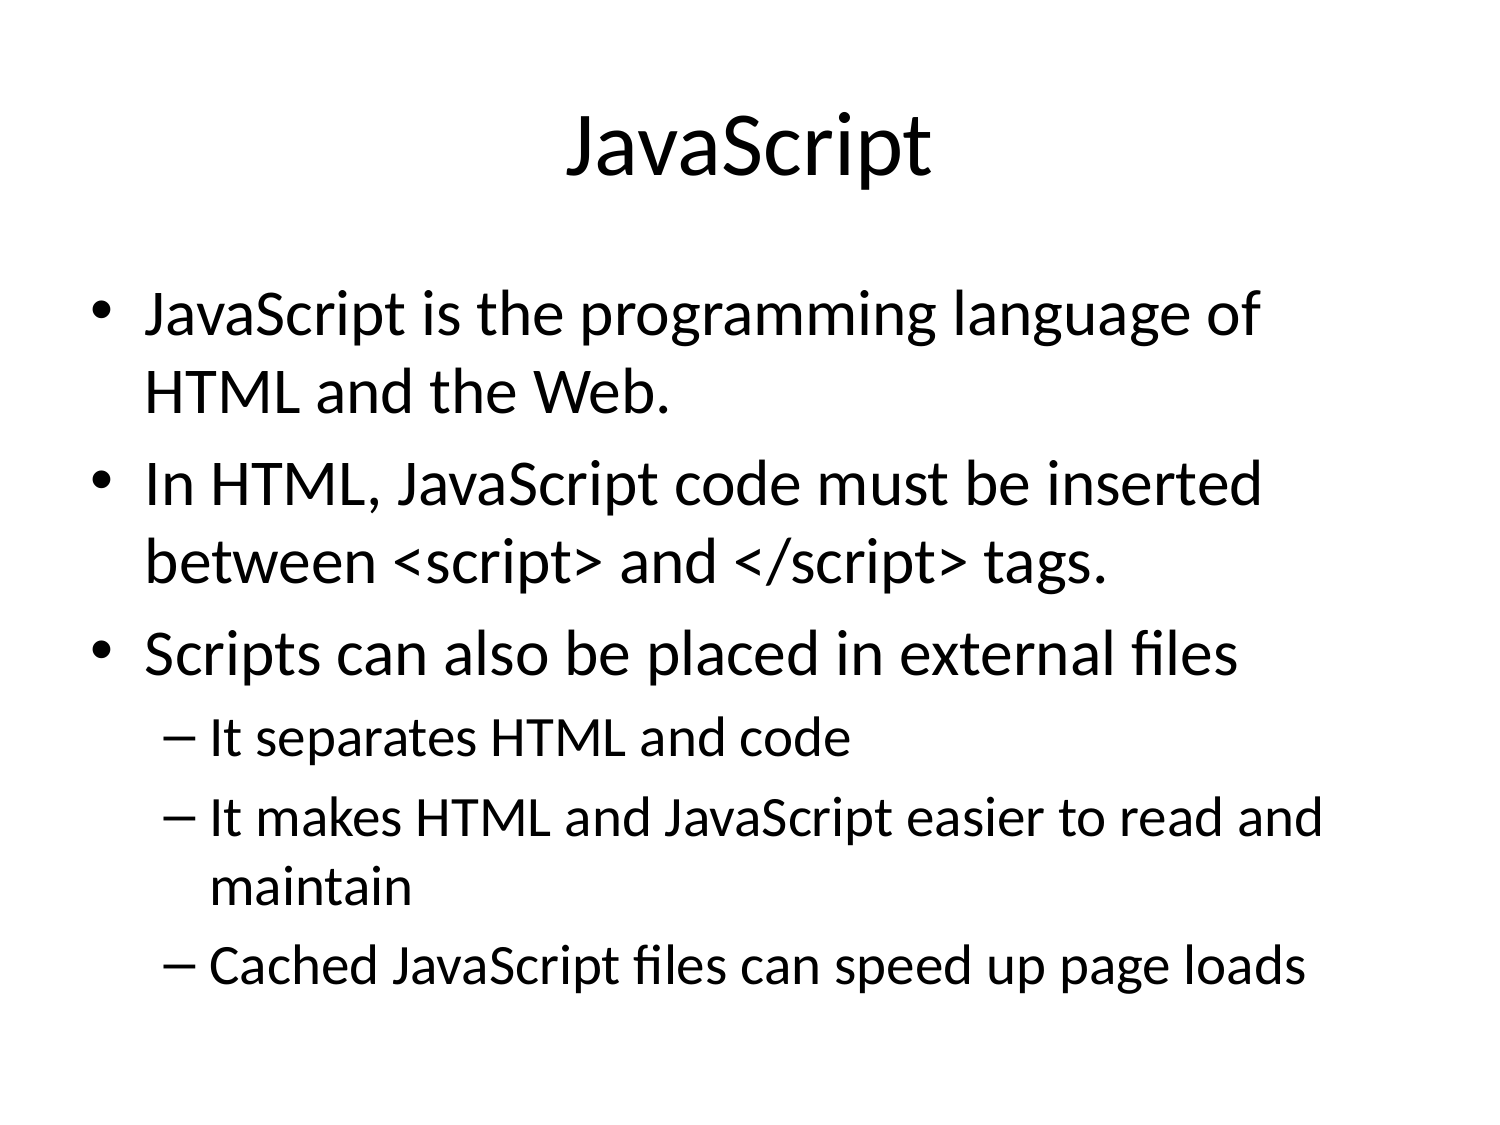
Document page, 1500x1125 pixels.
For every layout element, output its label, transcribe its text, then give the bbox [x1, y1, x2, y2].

list JavaScript is the programming language of HTML and the Web. In HTML, JavaScript code must be inserted between <script> and </script> tags. Scripts can also be placed in external files It separates HTML and code It makes HTML and JavaScript easier to read and maintain Cached JavaScript files can speed up page loads [75, 262, 1425, 1005]
title JavaScript [75, 45, 1425, 233]
